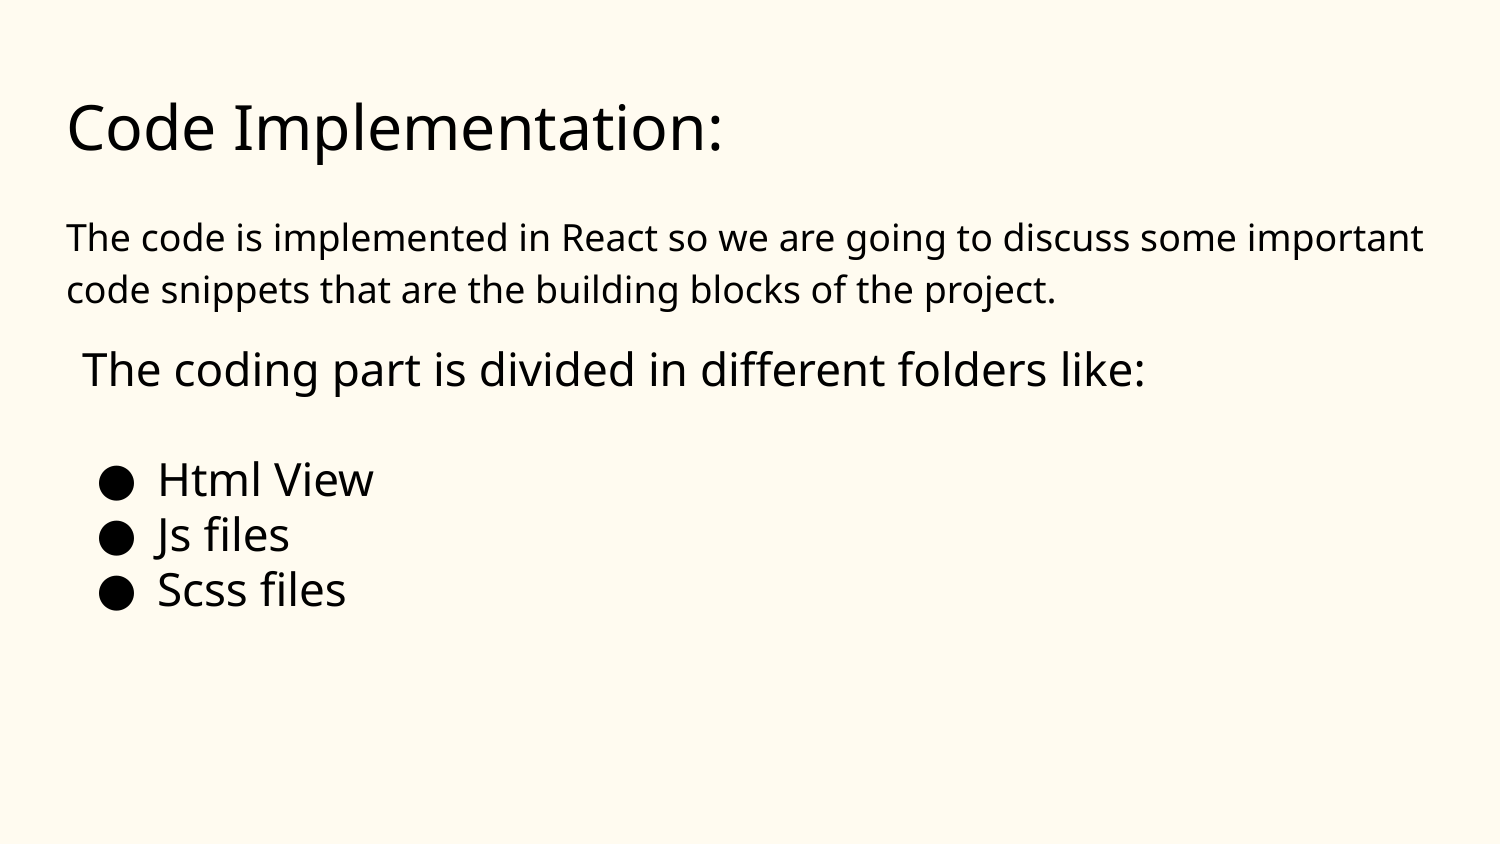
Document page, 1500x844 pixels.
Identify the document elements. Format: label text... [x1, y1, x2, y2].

list The code is implemented in React so we are going to discuss some important code snippets that are the building blocks of the project. [51, 192, 1449, 293]
text_box The coding part is divided in different folders like: Html View Js files Scss files [67, 325, 1434, 777]
title Code Implementation: [51, 72, 1449, 174]
